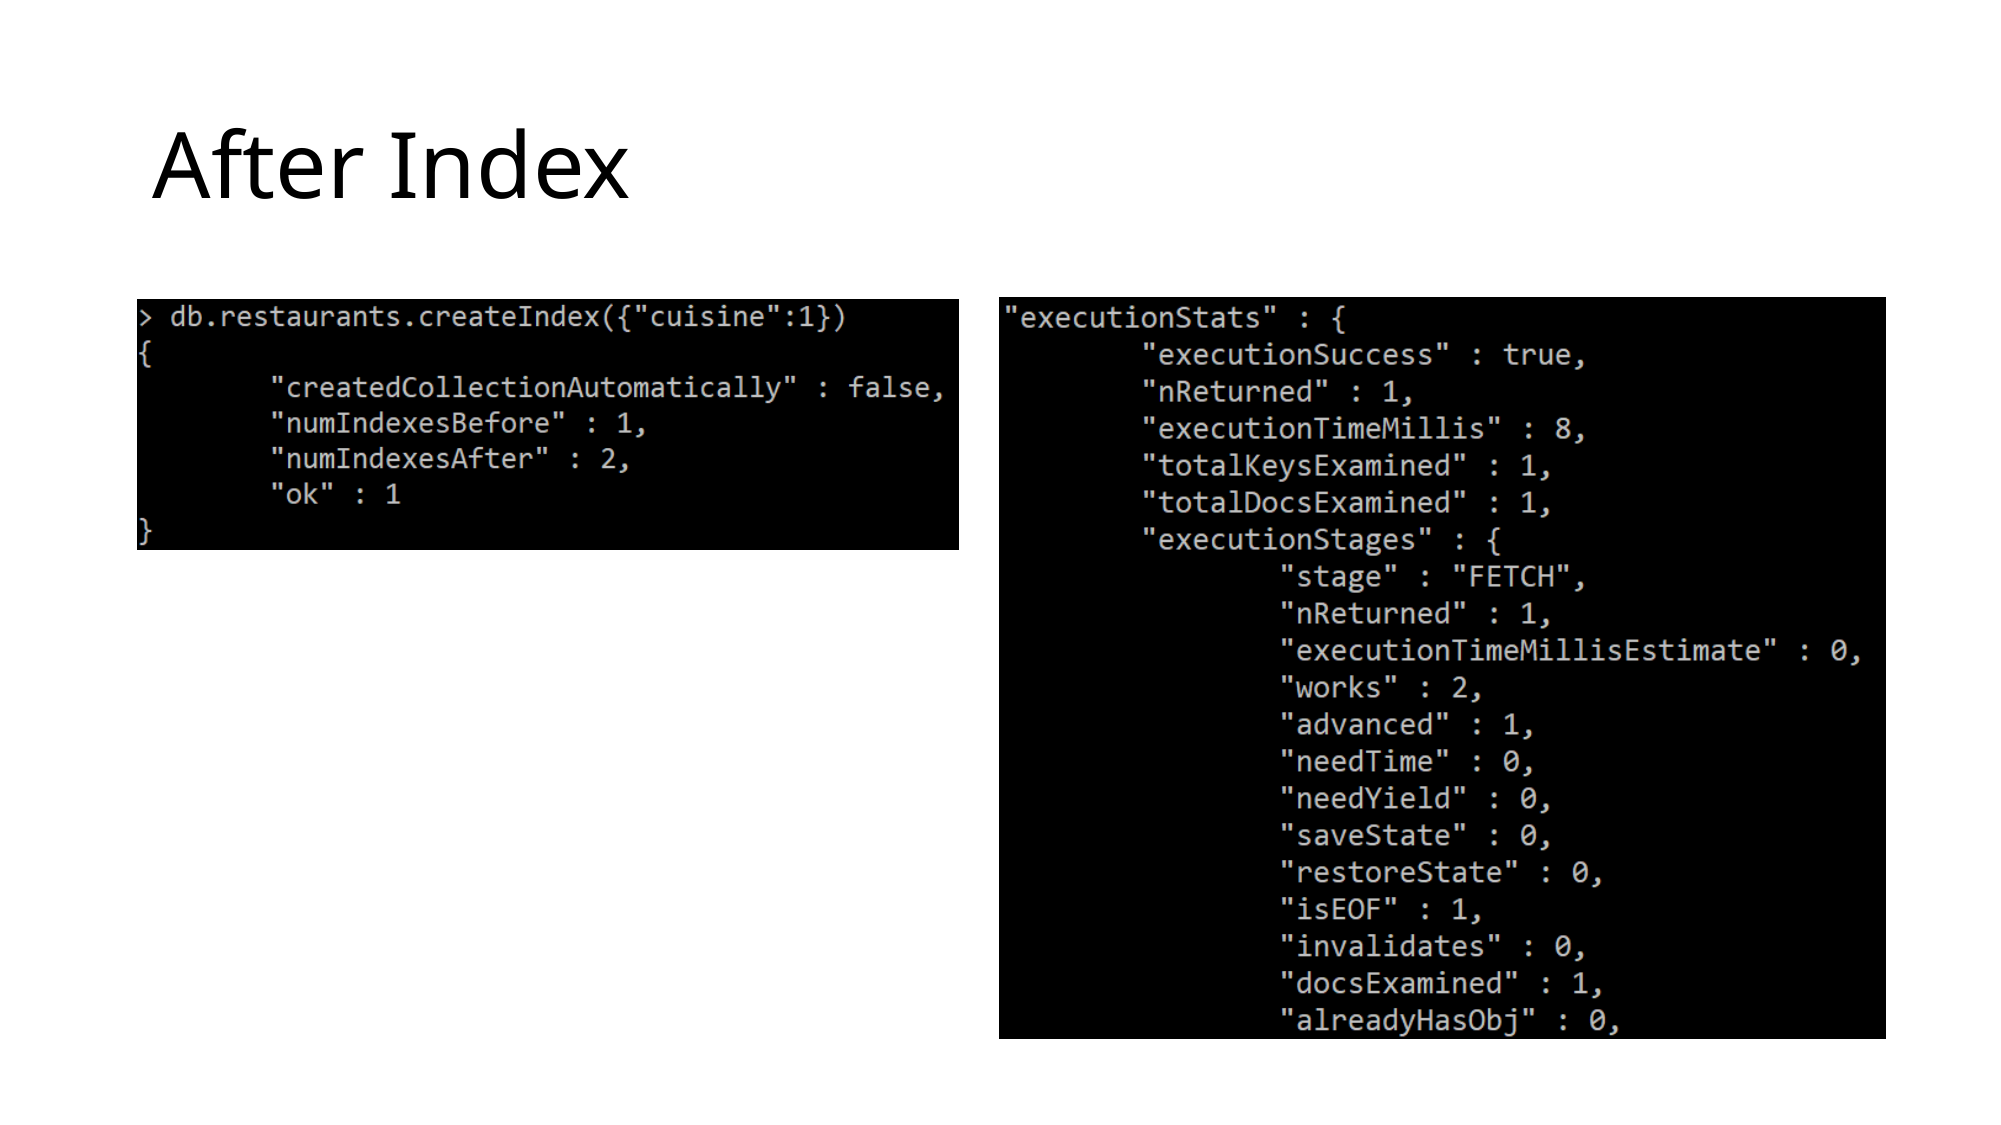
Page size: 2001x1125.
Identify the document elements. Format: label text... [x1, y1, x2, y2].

title After Index [137, 59, 1863, 278]
picture [999, 297, 1886, 1039]
picture [137, 299, 959, 550]
